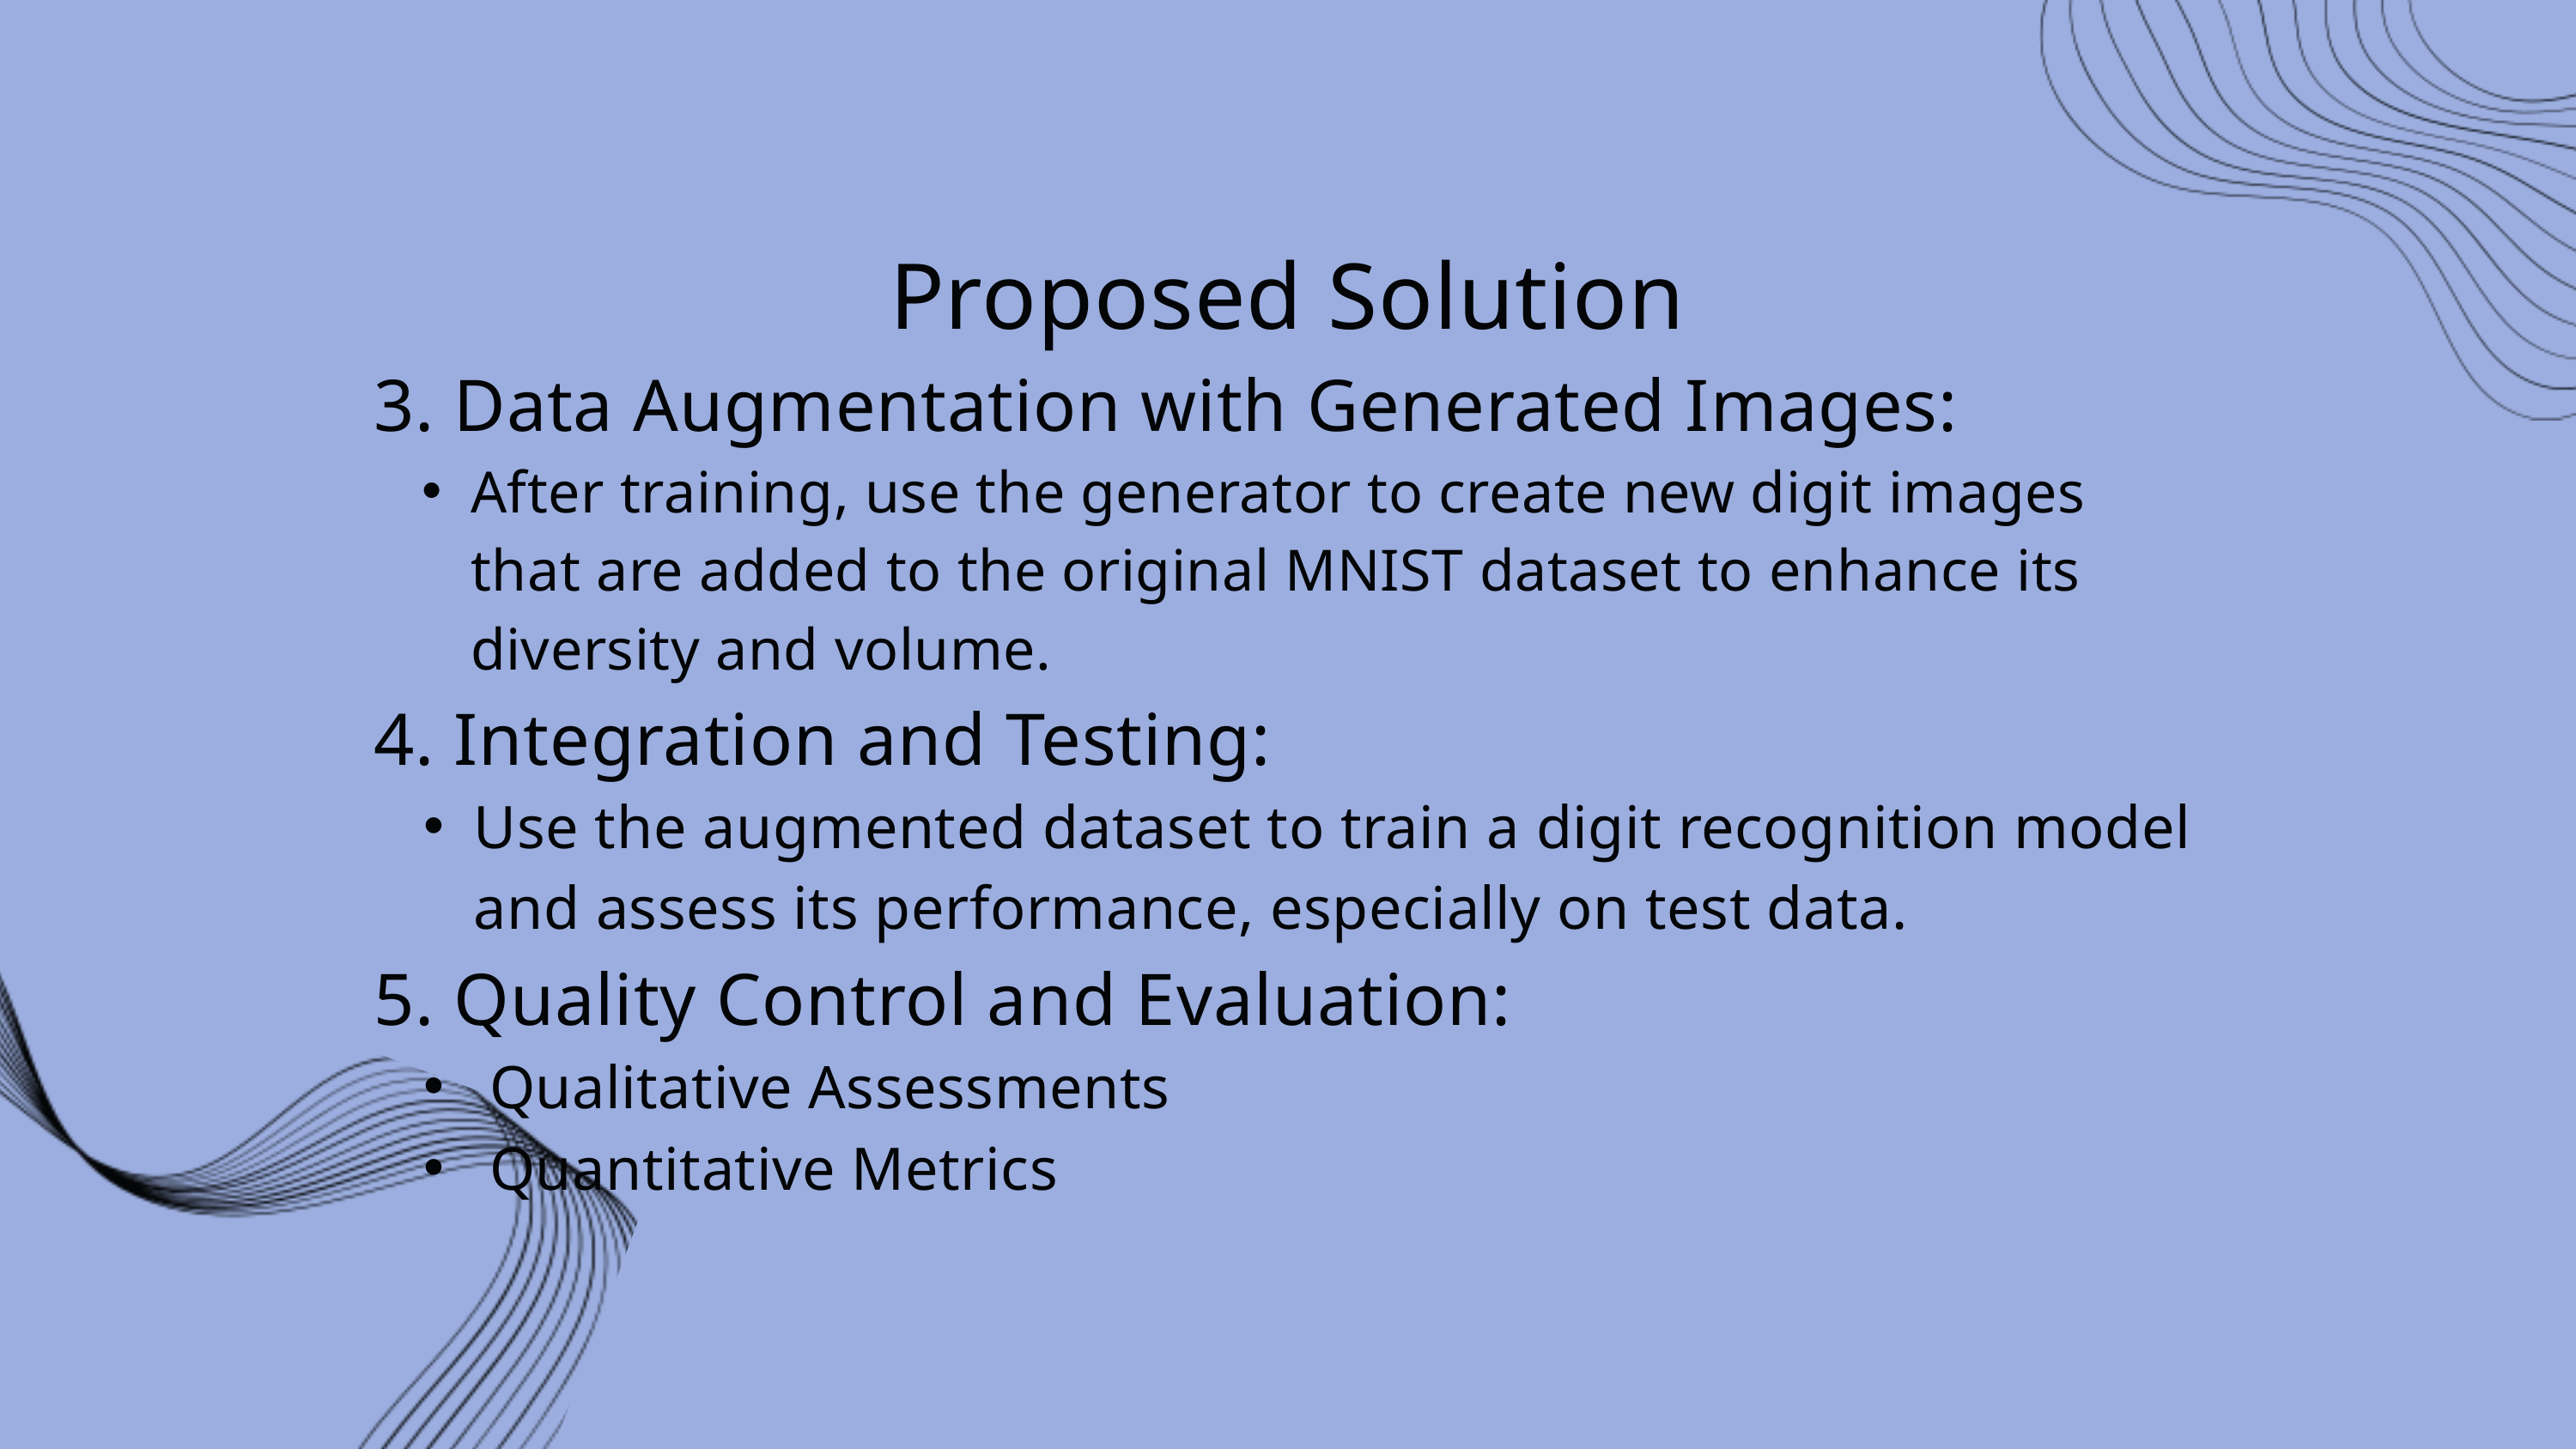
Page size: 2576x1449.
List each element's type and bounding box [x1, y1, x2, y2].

text_box [0, 912, 360, 1449]
text_box [366, 0, 2210, 1449]
text_box [2216, 0, 2576, 421]
